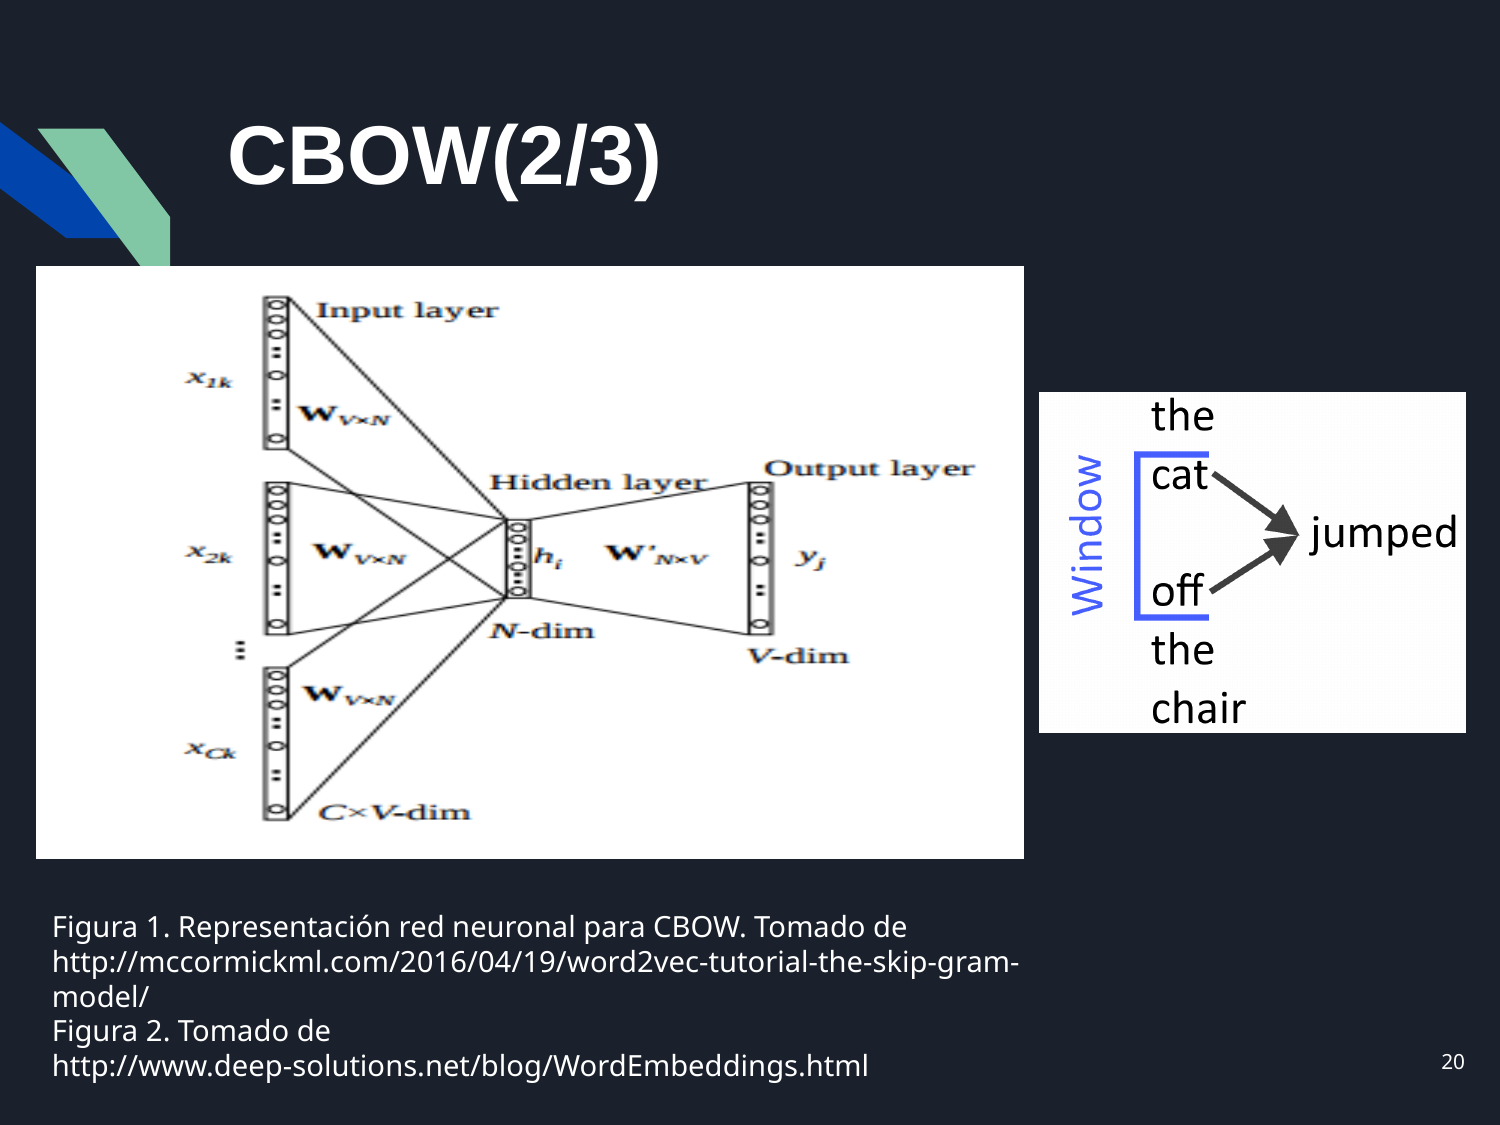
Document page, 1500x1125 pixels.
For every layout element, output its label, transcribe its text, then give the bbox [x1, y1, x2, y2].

text_box Figura 1. Representación red neuronal para CBOW. Tomado de http://mccormickml.com/2016/04/19/word2vec-tutorial-the-skip-gram-model/ [36, 893, 1129, 971]
text_box Figura 2. Tomado de http://www.deep-solutions.net/blog/WordEmbeddings.html [36, 997, 1129, 1075]
picture [36, 266, 1024, 859]
picture [1038, 392, 1466, 733]
slide_number ‹#› [1389, 1019, 1480, 1106]
title CBOW(2/3) [212, 86, 1368, 287]
